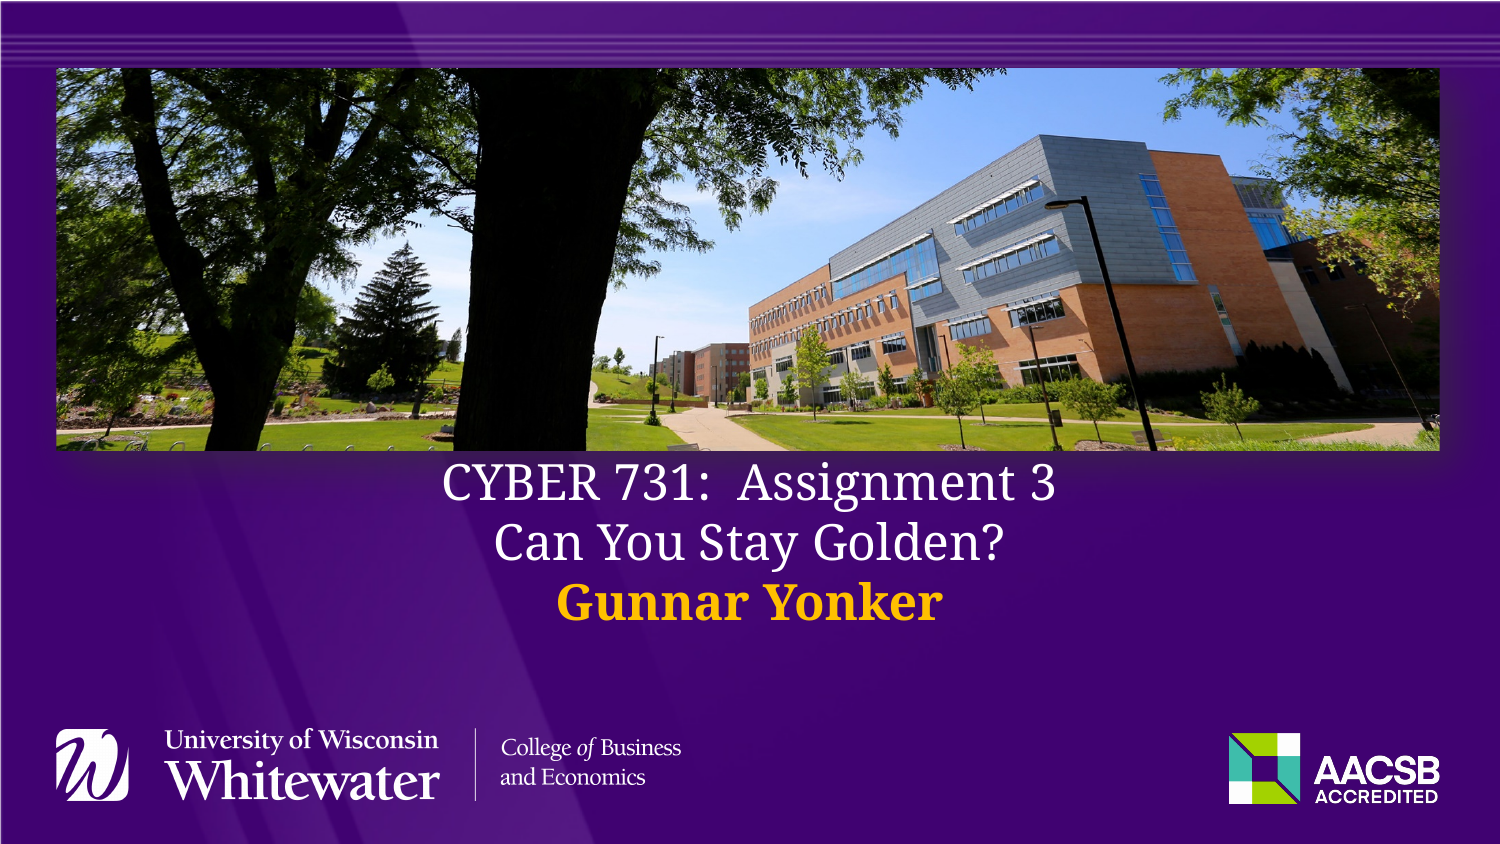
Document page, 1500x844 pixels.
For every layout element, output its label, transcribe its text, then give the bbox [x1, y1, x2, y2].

picture [2, 2, 1500, 459]
picture [2, 623, 1500, 844]
text_box CYBER 731: Assignment 3 Can You Stay Golden? Gunnar Yonker [0, 459, 1500, 623]
